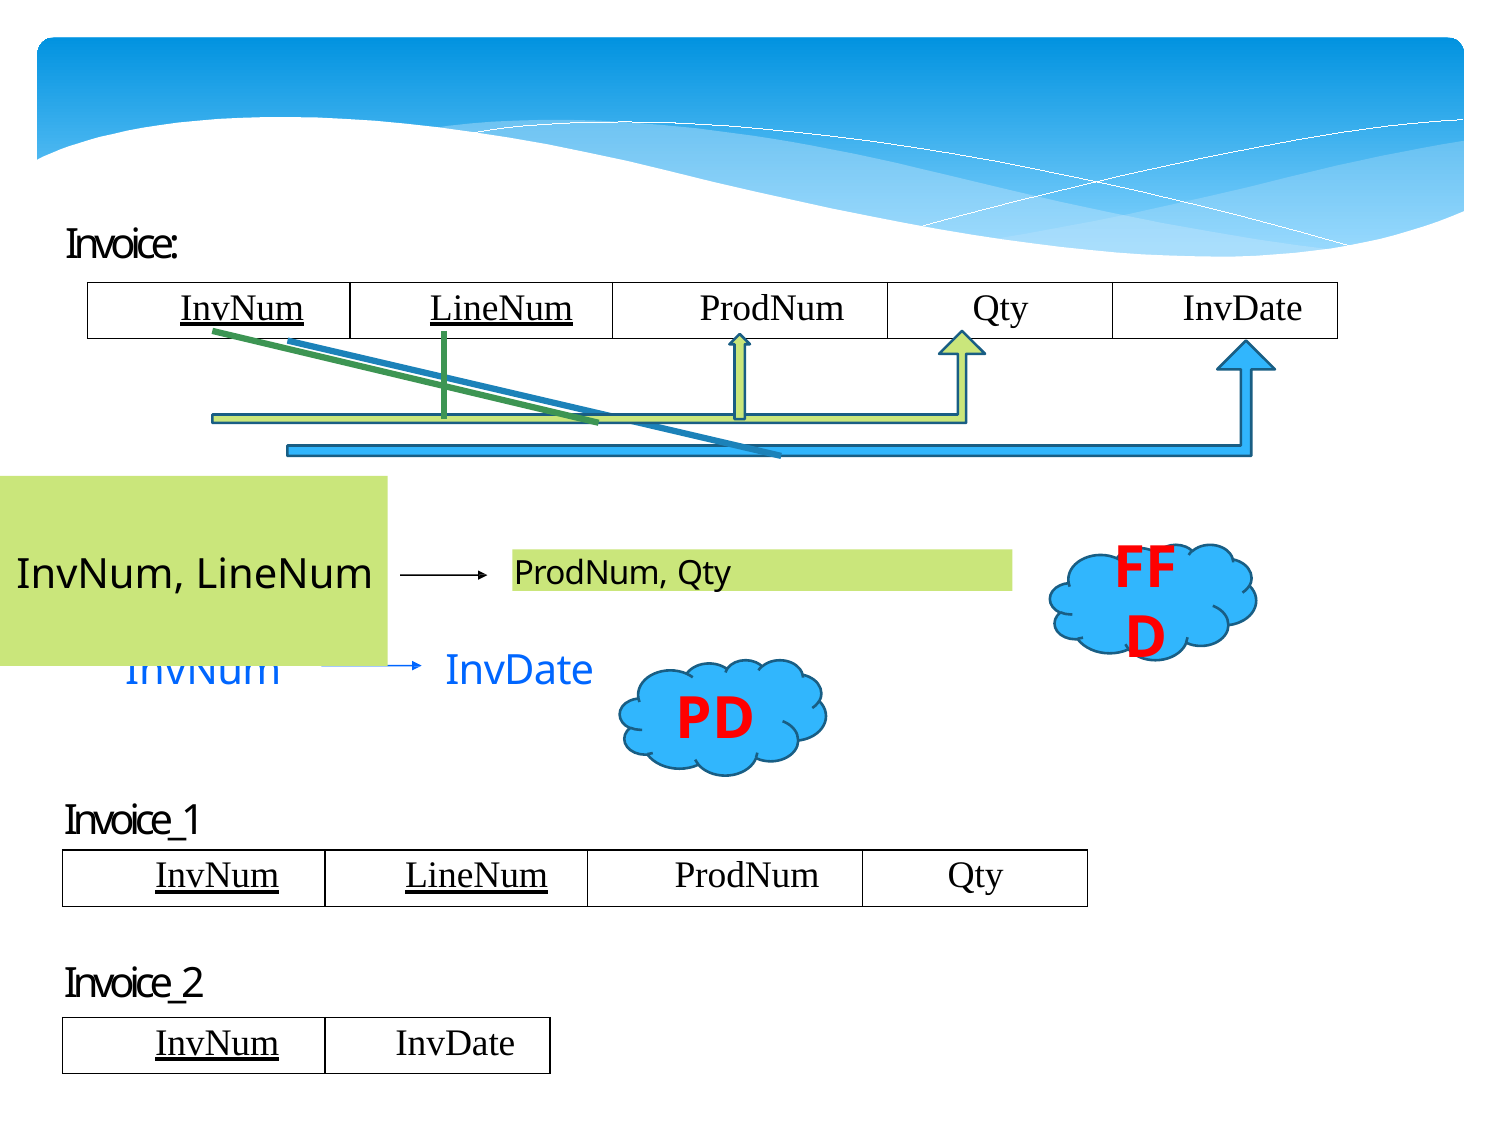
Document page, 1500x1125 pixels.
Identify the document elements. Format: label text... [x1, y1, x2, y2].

text_box Invoice_1 [62, 790, 261, 843]
table_header LineNum [351, 283, 612, 328]
table_header ProdNum [588, 851, 862, 906]
table_header LineNum [326, 851, 587, 906]
text_box InvDate [443, 641, 650, 693]
table_header Qty [863, 851, 1087, 906]
text_box Invoice_2 [62, 954, 261, 1006]
text_box InvNum [123, 666, 322, 693]
table_header InvNum [63, 1018, 324, 1073]
text_box Invoice: [63, 214, 262, 267]
text_box [400, 570, 488, 580]
table_header ProdNum [613, 283, 887, 328]
table_header Qty [888, 283, 1112, 338]
text_box FFD [1048, 543, 1258, 662]
text_box ProdNum, Qty [512, 549, 1013, 591]
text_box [212, 330, 443, 424]
table_header InvDate [326, 1018, 549, 1073]
text_box [321, 660, 422, 671]
table_header InvNum [88, 283, 349, 338]
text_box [445, 330, 986, 424]
text_box PD [618, 658, 828, 777]
table_header InvDate [1113, 283, 1337, 338]
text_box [287, 340, 1276, 457]
table_header InvNum [63, 851, 324, 906]
title InvNum, LineNum [0, 475, 388, 666]
